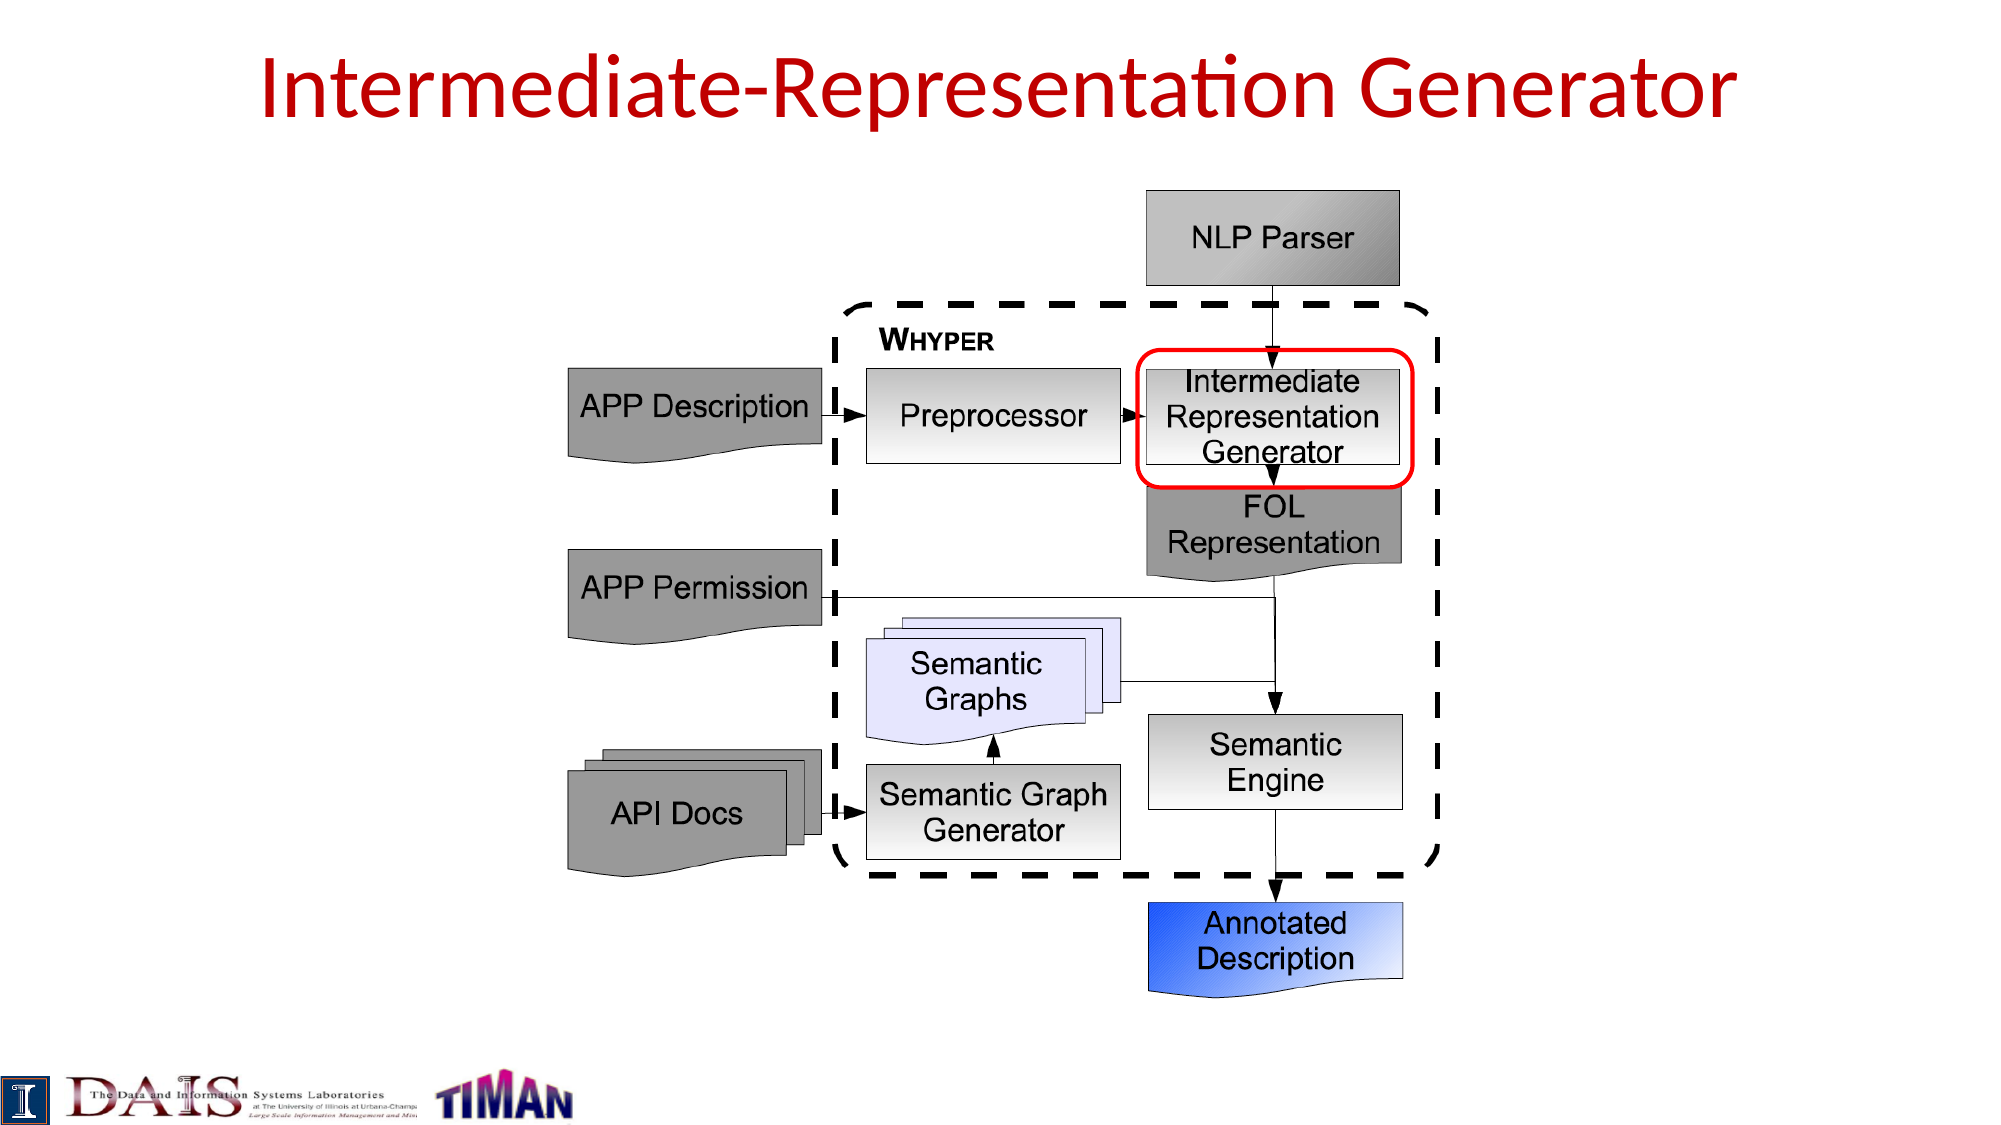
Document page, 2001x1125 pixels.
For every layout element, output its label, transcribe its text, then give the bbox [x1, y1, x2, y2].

picture [64, 1064, 584, 1125]
picture [0, 1076, 50, 1125]
title Intermediate-Representation Generator [0, 0, 2000, 163]
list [548, 187, 1452, 1001]
